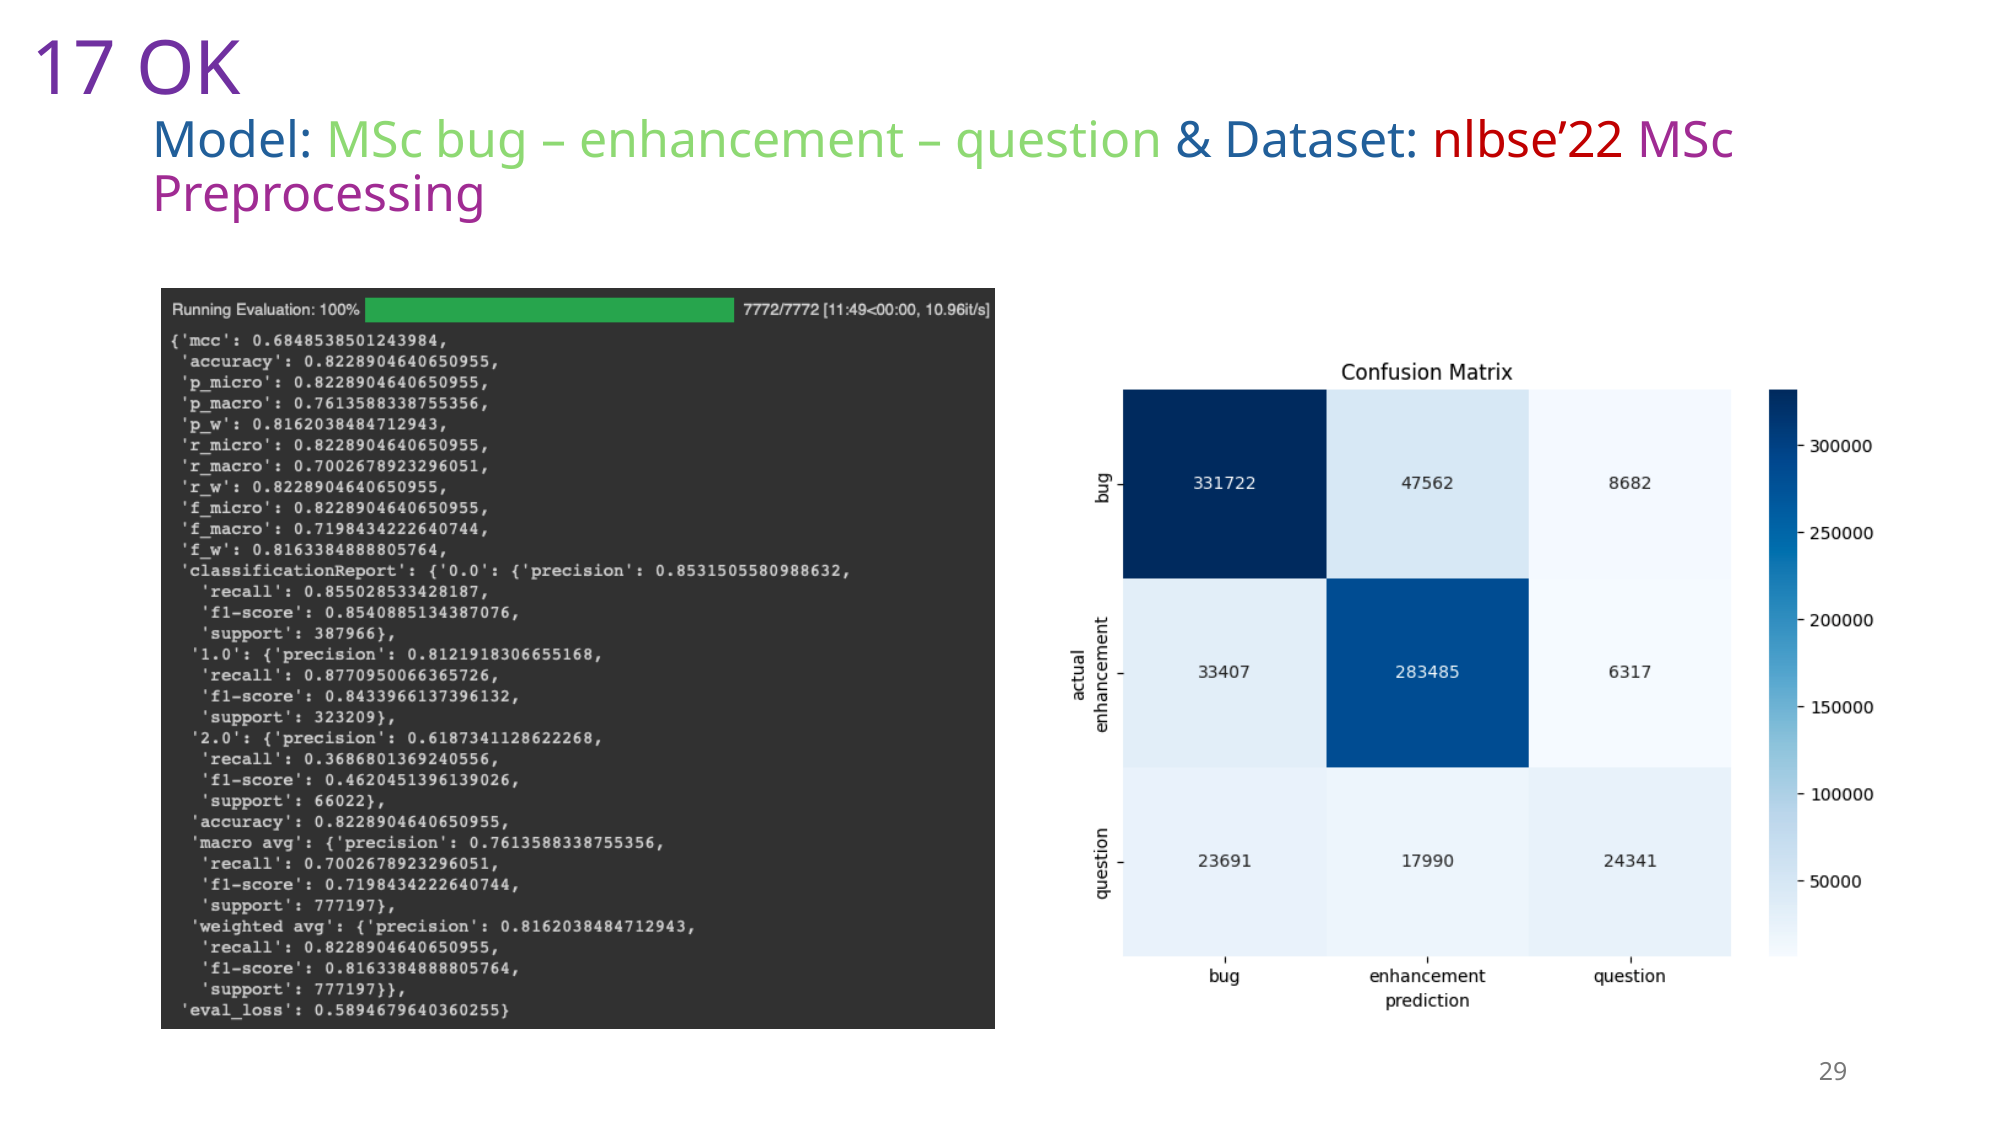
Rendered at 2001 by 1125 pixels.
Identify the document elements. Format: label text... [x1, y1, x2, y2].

picture [1067, 359, 1878, 1019]
text_box Model: MSc bug – enhancement – question & Dataset: nlbse’22 MSc Preprocessing [137, 59, 2000, 278]
picture [160, 288, 995, 1030]
slide_number 28 [1412, 1042, 1863, 1103]
text_box 17 OK [16, 12, 336, 118]
